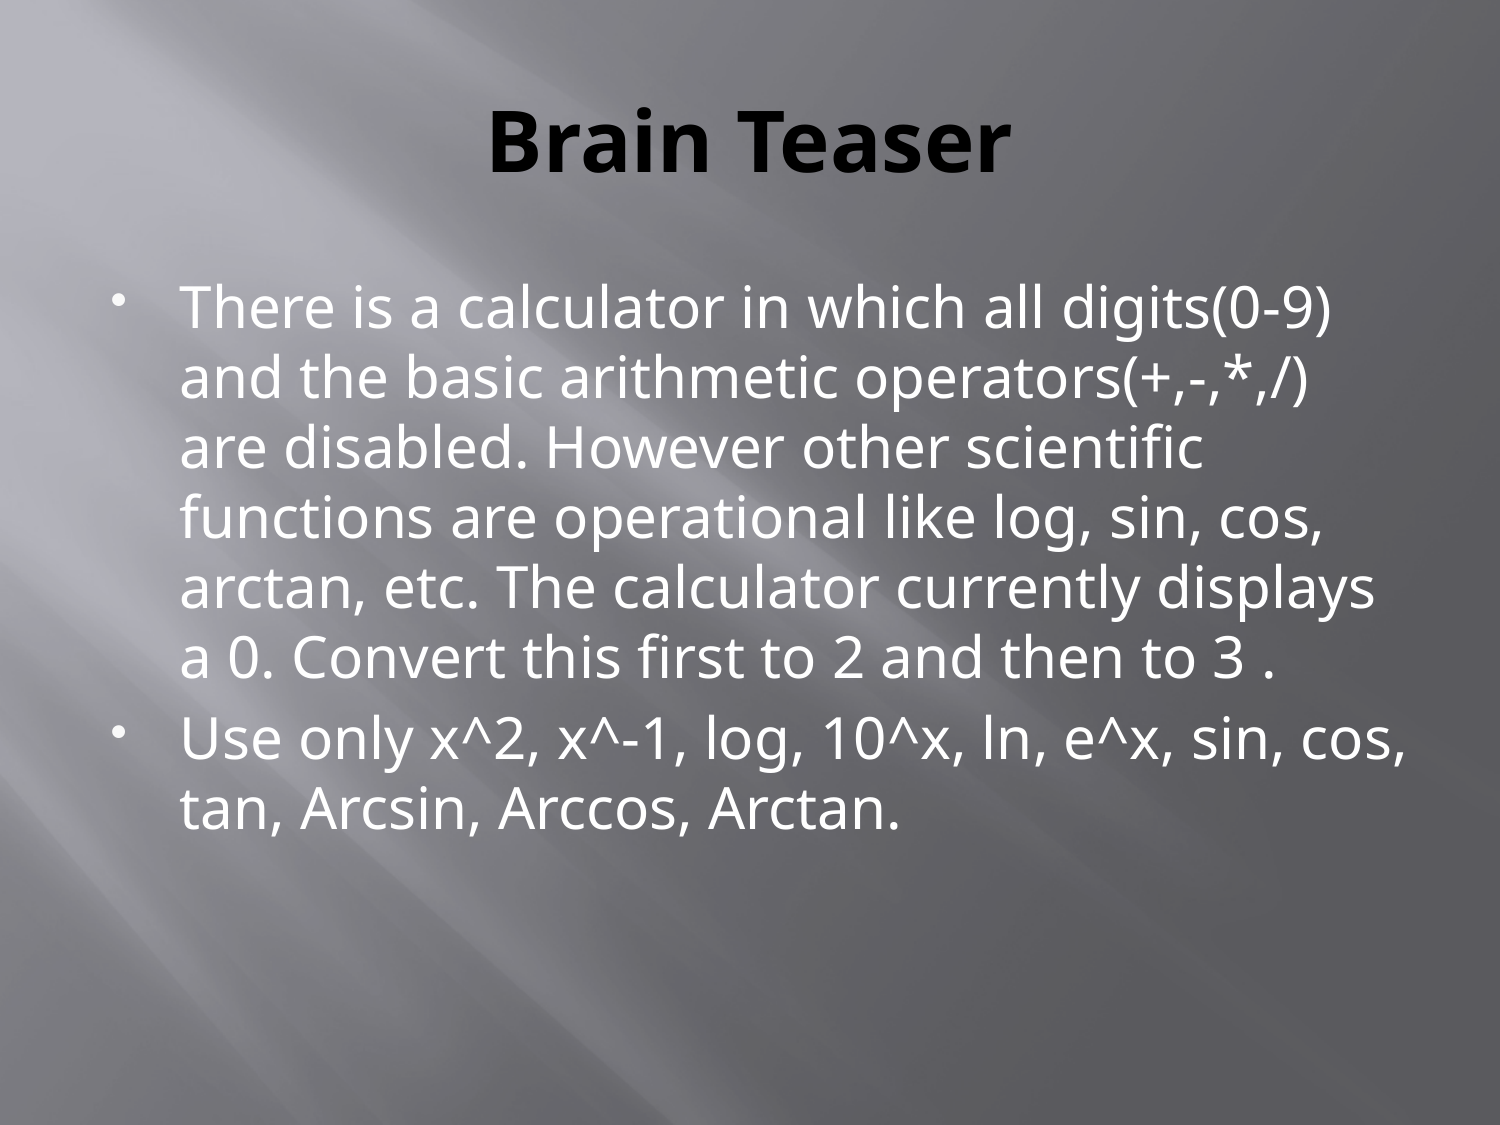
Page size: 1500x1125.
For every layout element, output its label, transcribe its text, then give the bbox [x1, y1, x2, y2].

list There is a calculator in which all digits(0-9) and the basic arithmetic operators(+,-,*,/) are disabled. However other scientific functions are operational like log, sin, cos, arctan, etc. The calculator currently displays a 0. Convert this first to 2 and then to 3 . Use only x^2, x^-1, log, 10^x, ln, e^x, sin, cos, tan, Arcsin, Arccos, Arctan. [75, 262, 1425, 1035]
title Brain Teaser [75, 45, 1425, 233]
